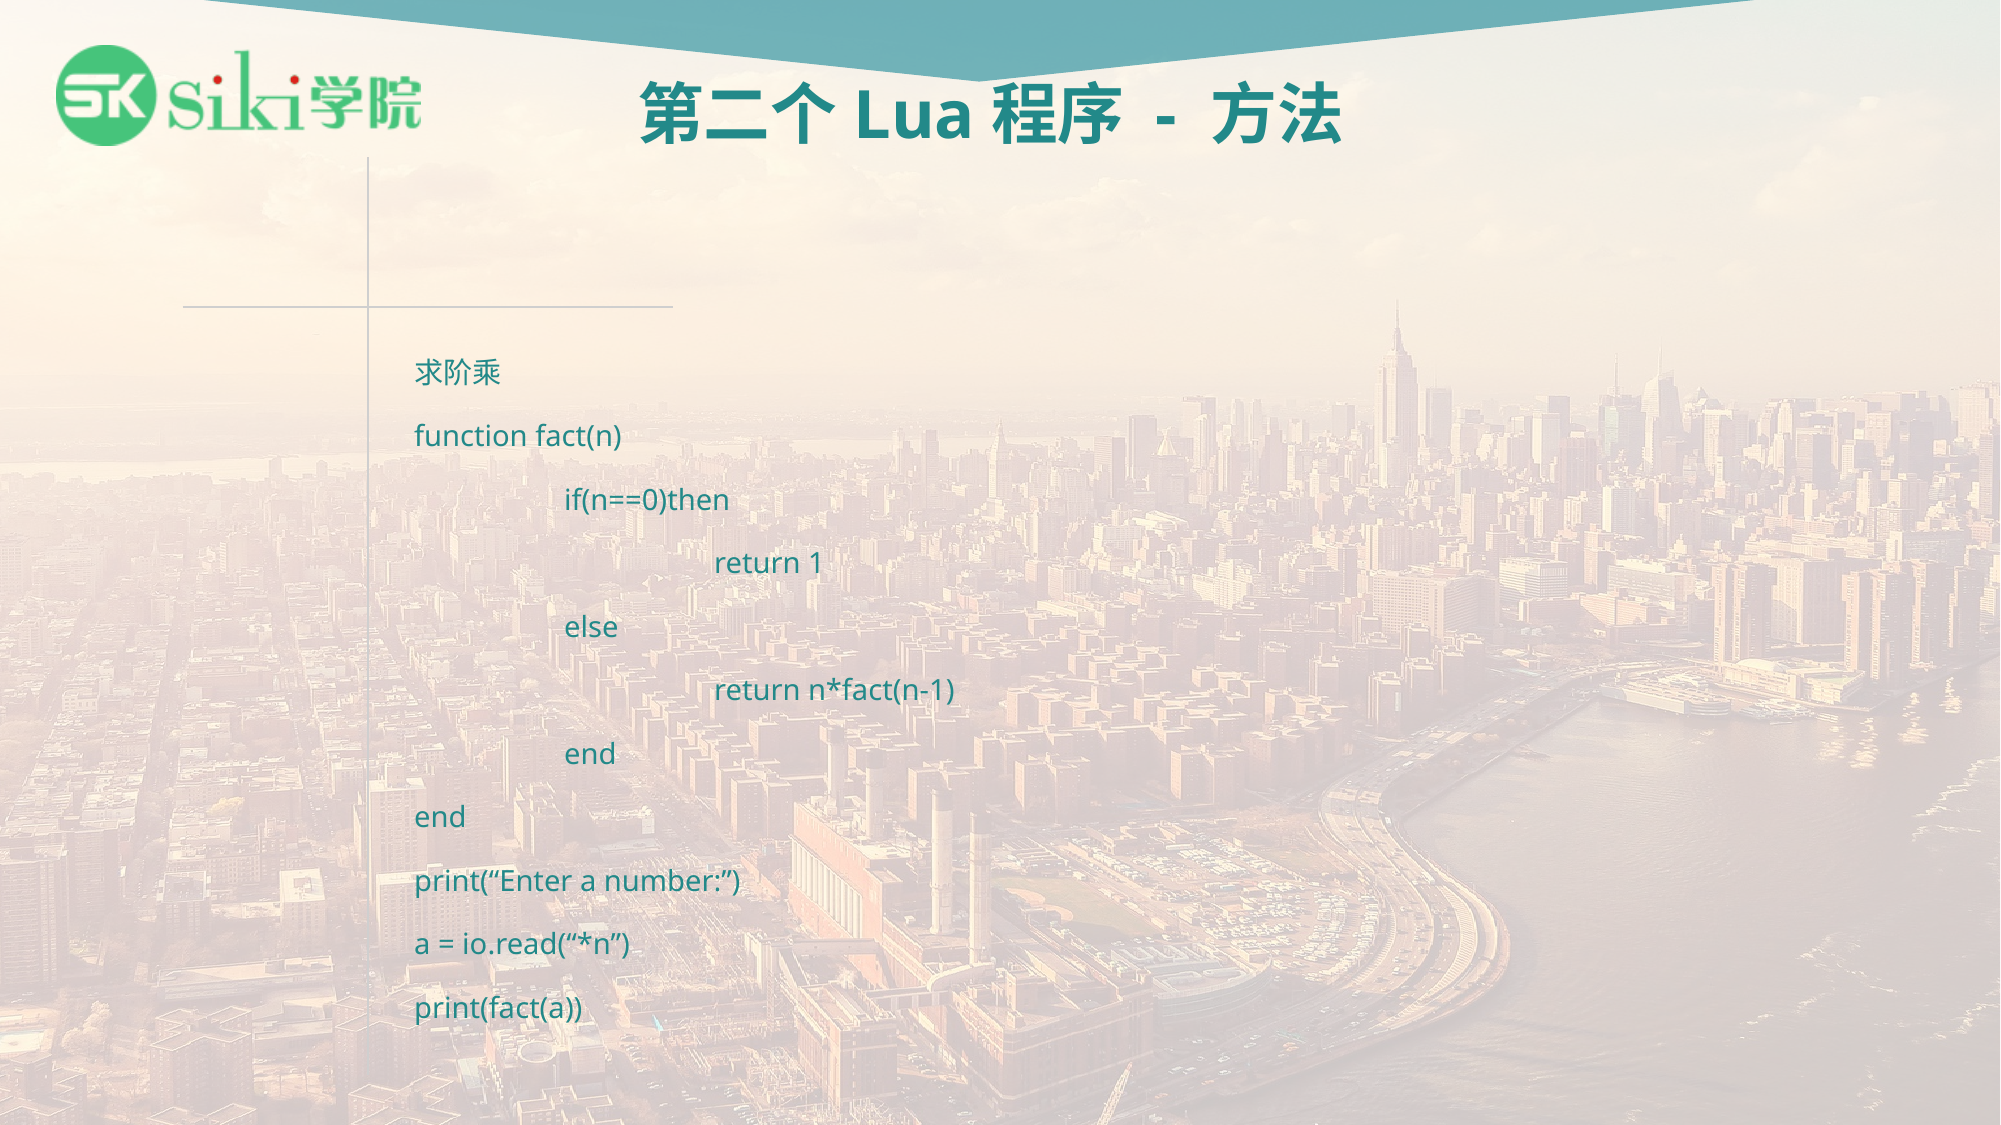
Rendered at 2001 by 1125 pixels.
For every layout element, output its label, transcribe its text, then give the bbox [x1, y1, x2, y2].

title 第二个Lua程序 - 方法 [99, 64, 1882, 170]
picture [56, 45, 421, 146]
list 求阶乘 function fact(n) if(n==0)then return 1 else return n*fact(n-1) end end print(“Enter a number:”) a = io.read(“*n”) print(fact(a)) [399, 342, 1883, 1056]
